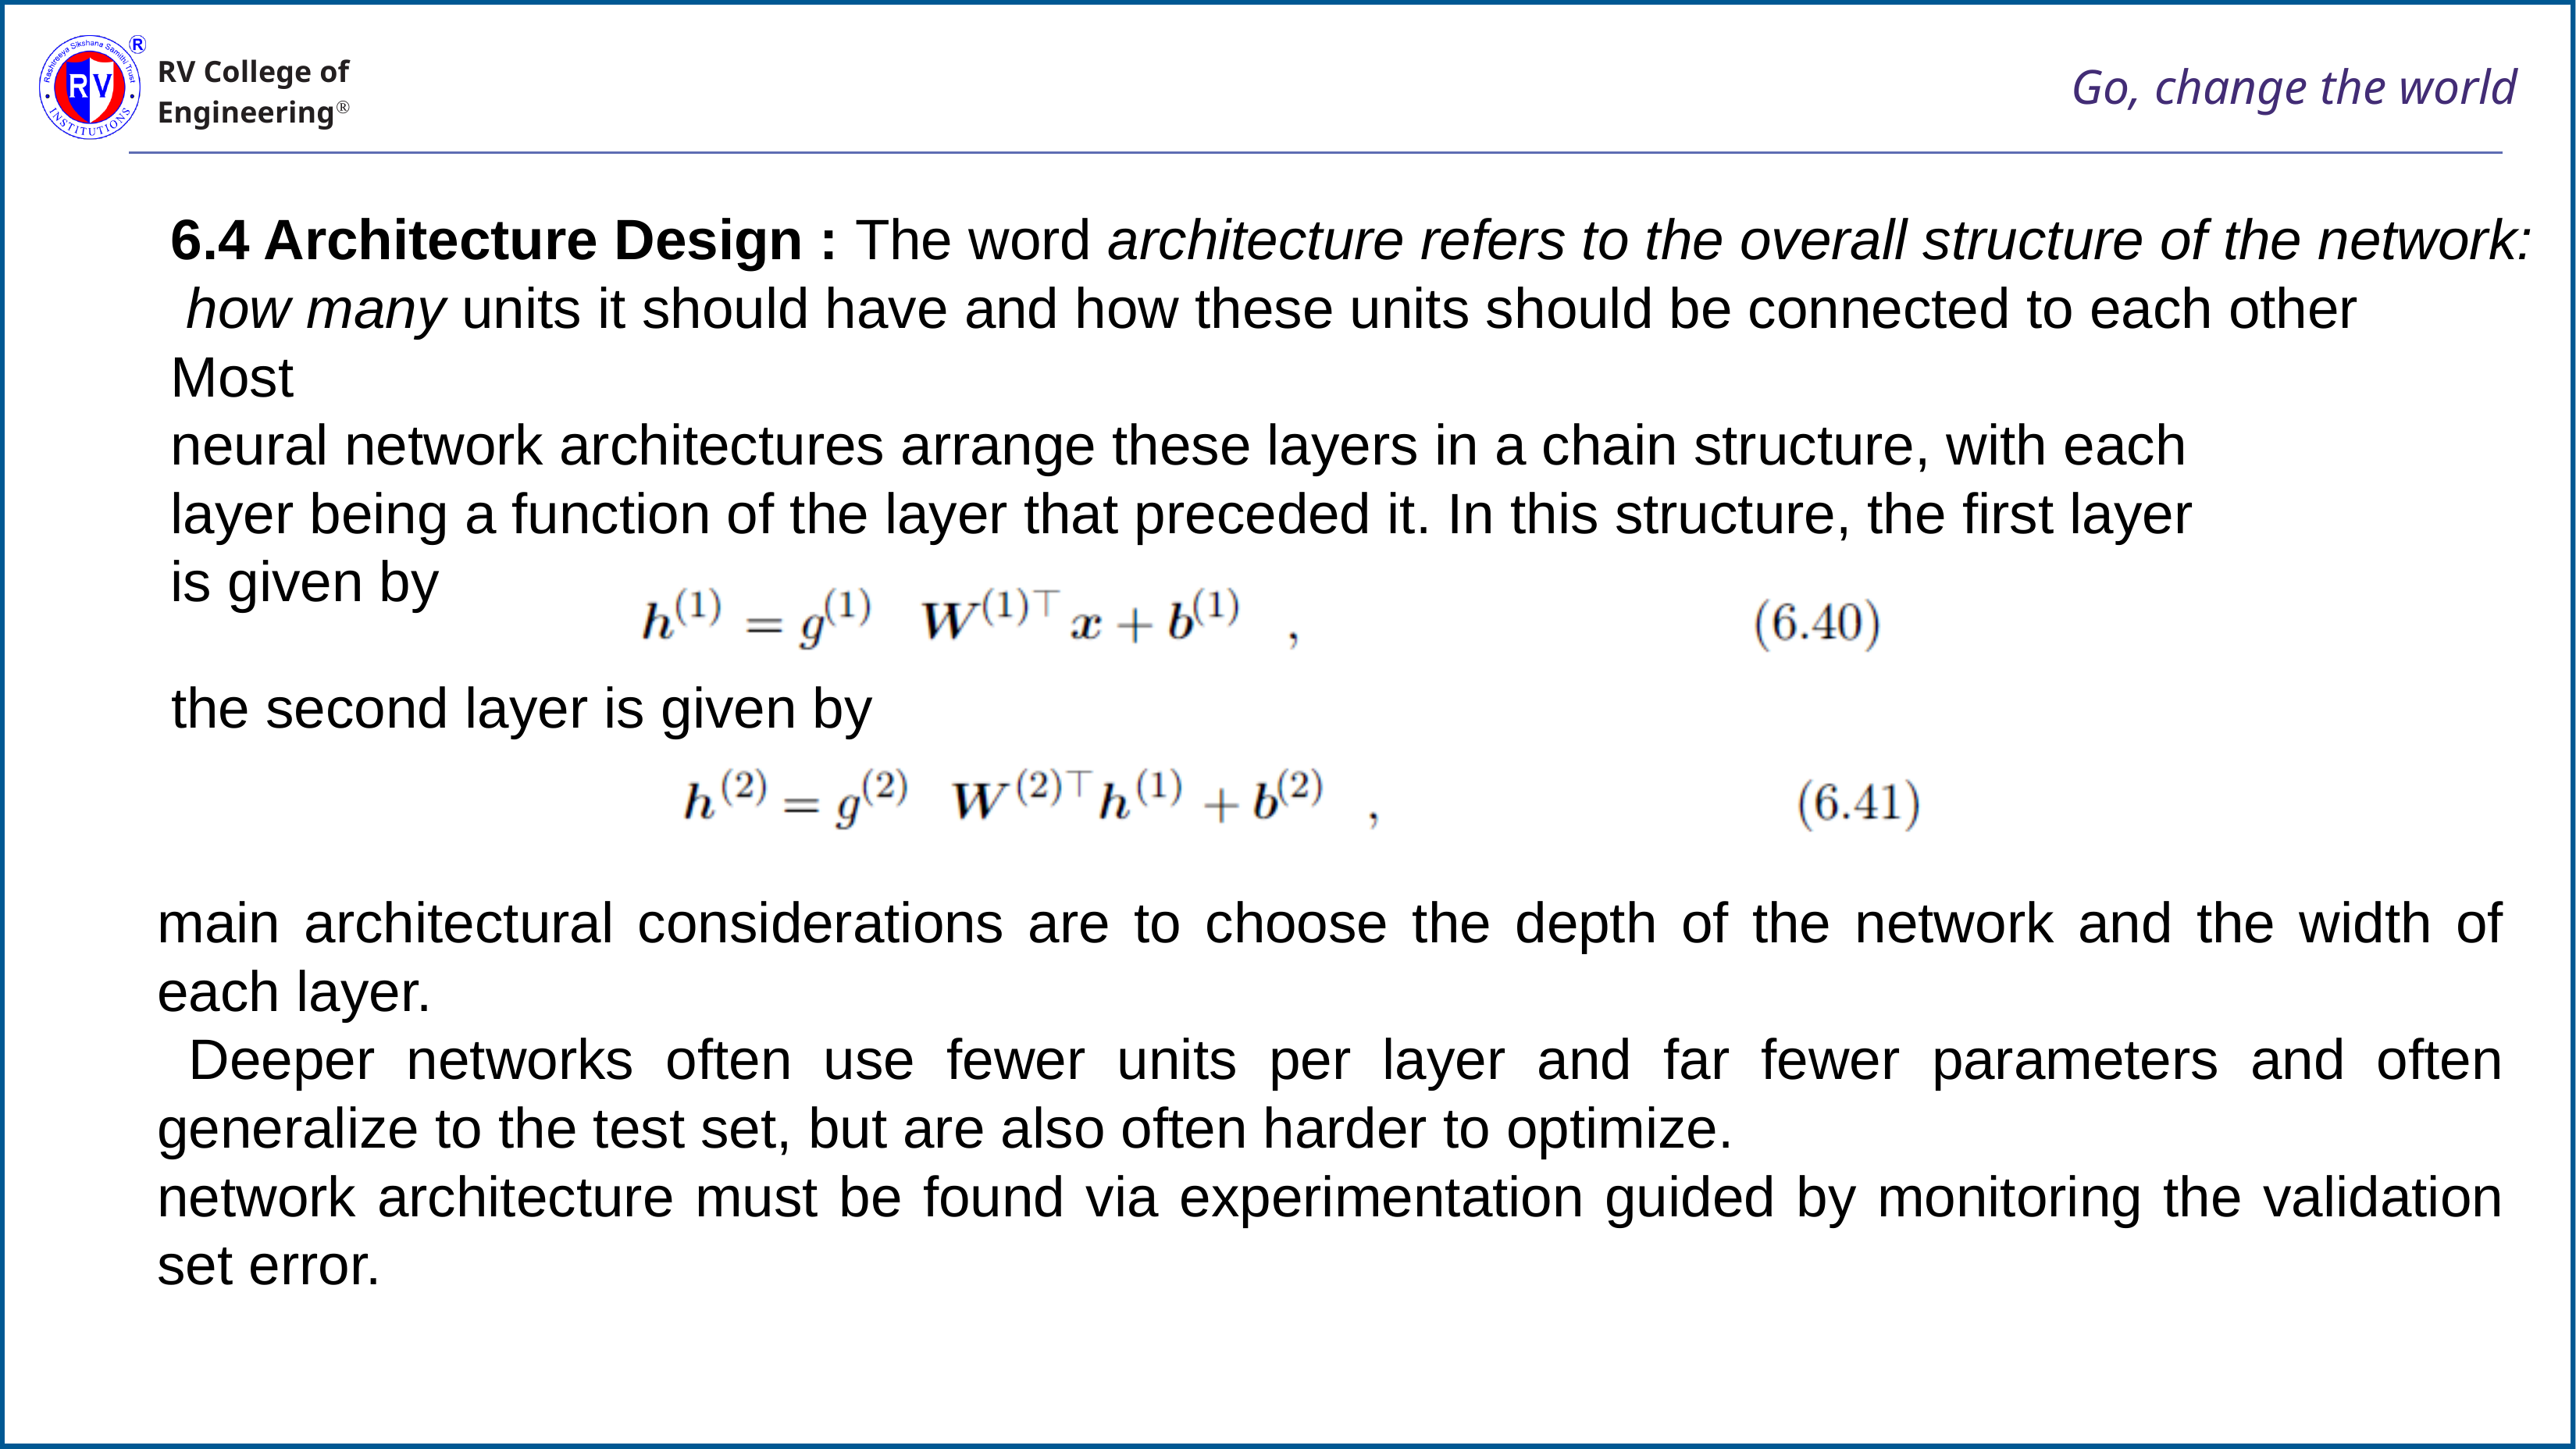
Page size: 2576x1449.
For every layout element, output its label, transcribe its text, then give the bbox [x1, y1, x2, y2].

text_box main architectural considerations are to choose the depth of the network and the width of each layer. Deeper networks often use fewer units per layer and far fewer parameters and often generalize to the test set, but are also often harder to optimize. network architecture must be found via experimentation guided by monitoring the validation set error. [145, 880, 2518, 1302]
text_box the second layer is given by [159, 665, 885, 746]
picture [633, 577, 1922, 685]
text_box 6.4 Architecture Design : The word architecture refers to the overall structure of the network: how many units it should have and how these units should be connected to each other Most neural network architectures arrange these layers in a chain structure, with each layer being a function of the layer that preceded it. In this structure, the first layer is given by [159, 197, 2546, 619]
picture [38, 34, 146, 140]
picture [682, 763, 1943, 852]
